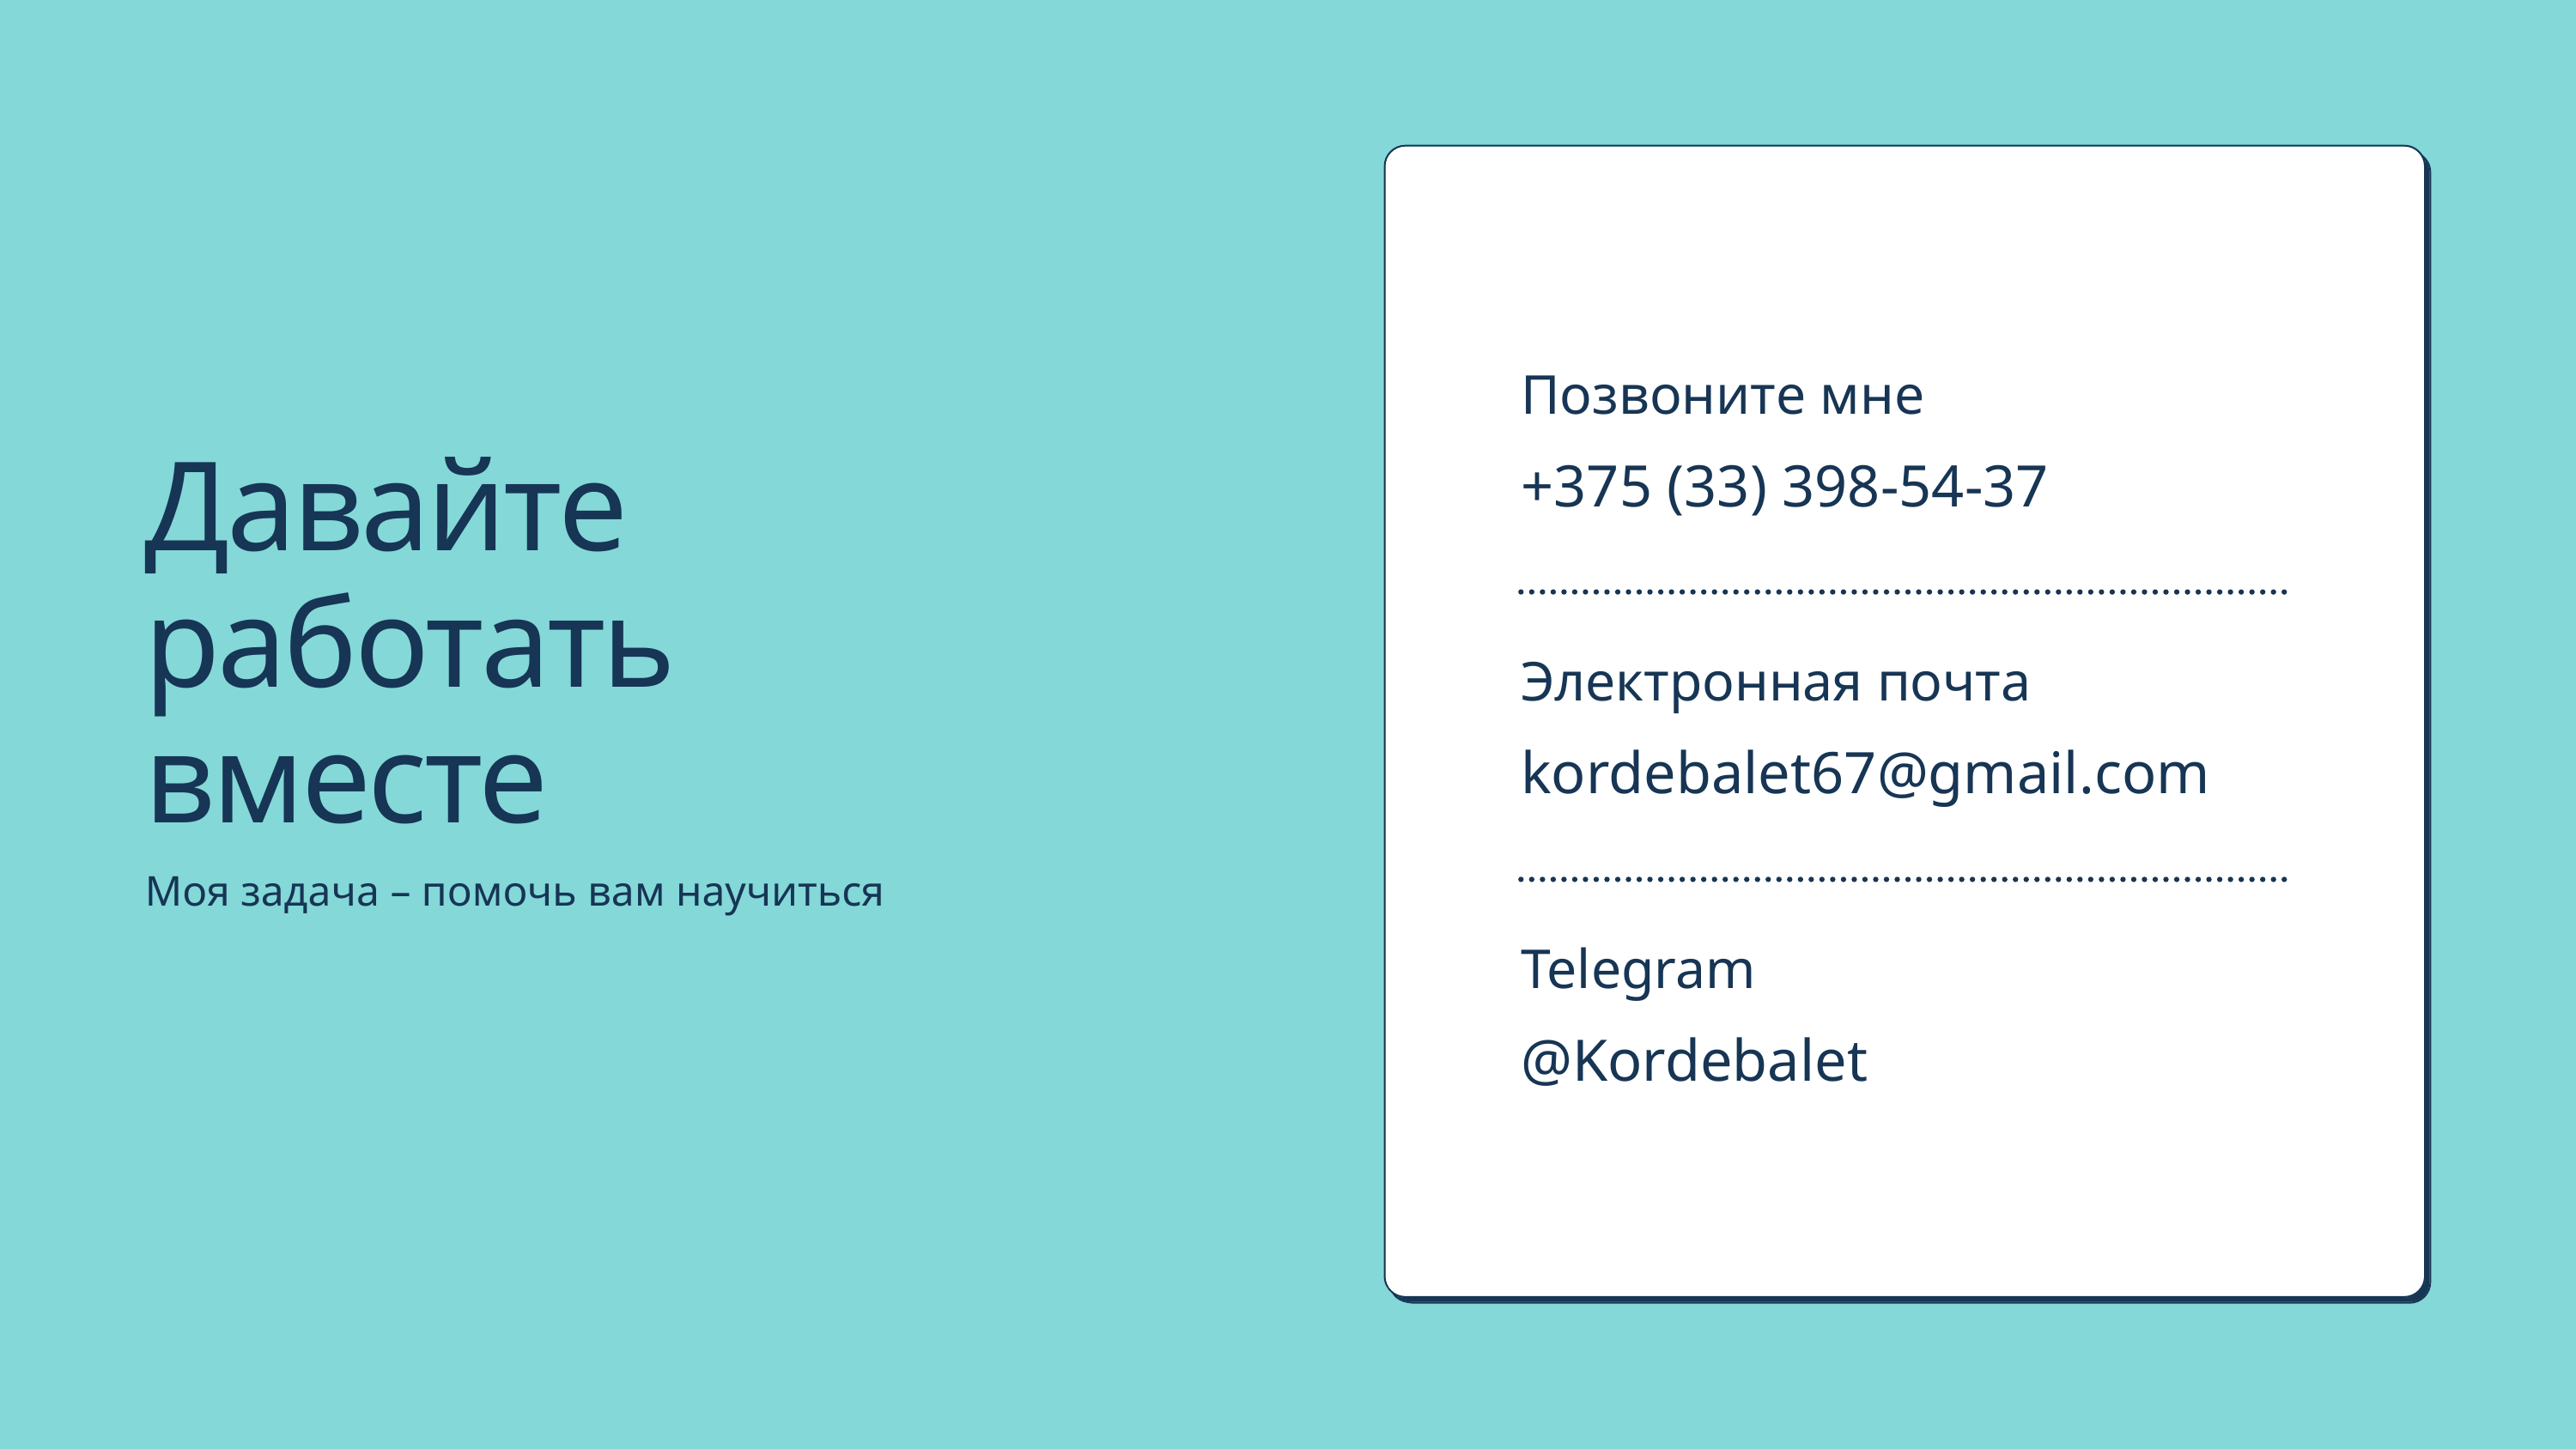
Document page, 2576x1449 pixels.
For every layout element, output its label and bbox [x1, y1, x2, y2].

text_box [1383, 144, 2432, 1304]
text_box [1520, 358, 2294, 1090]
text_box [144, 440, 1044, 912]
